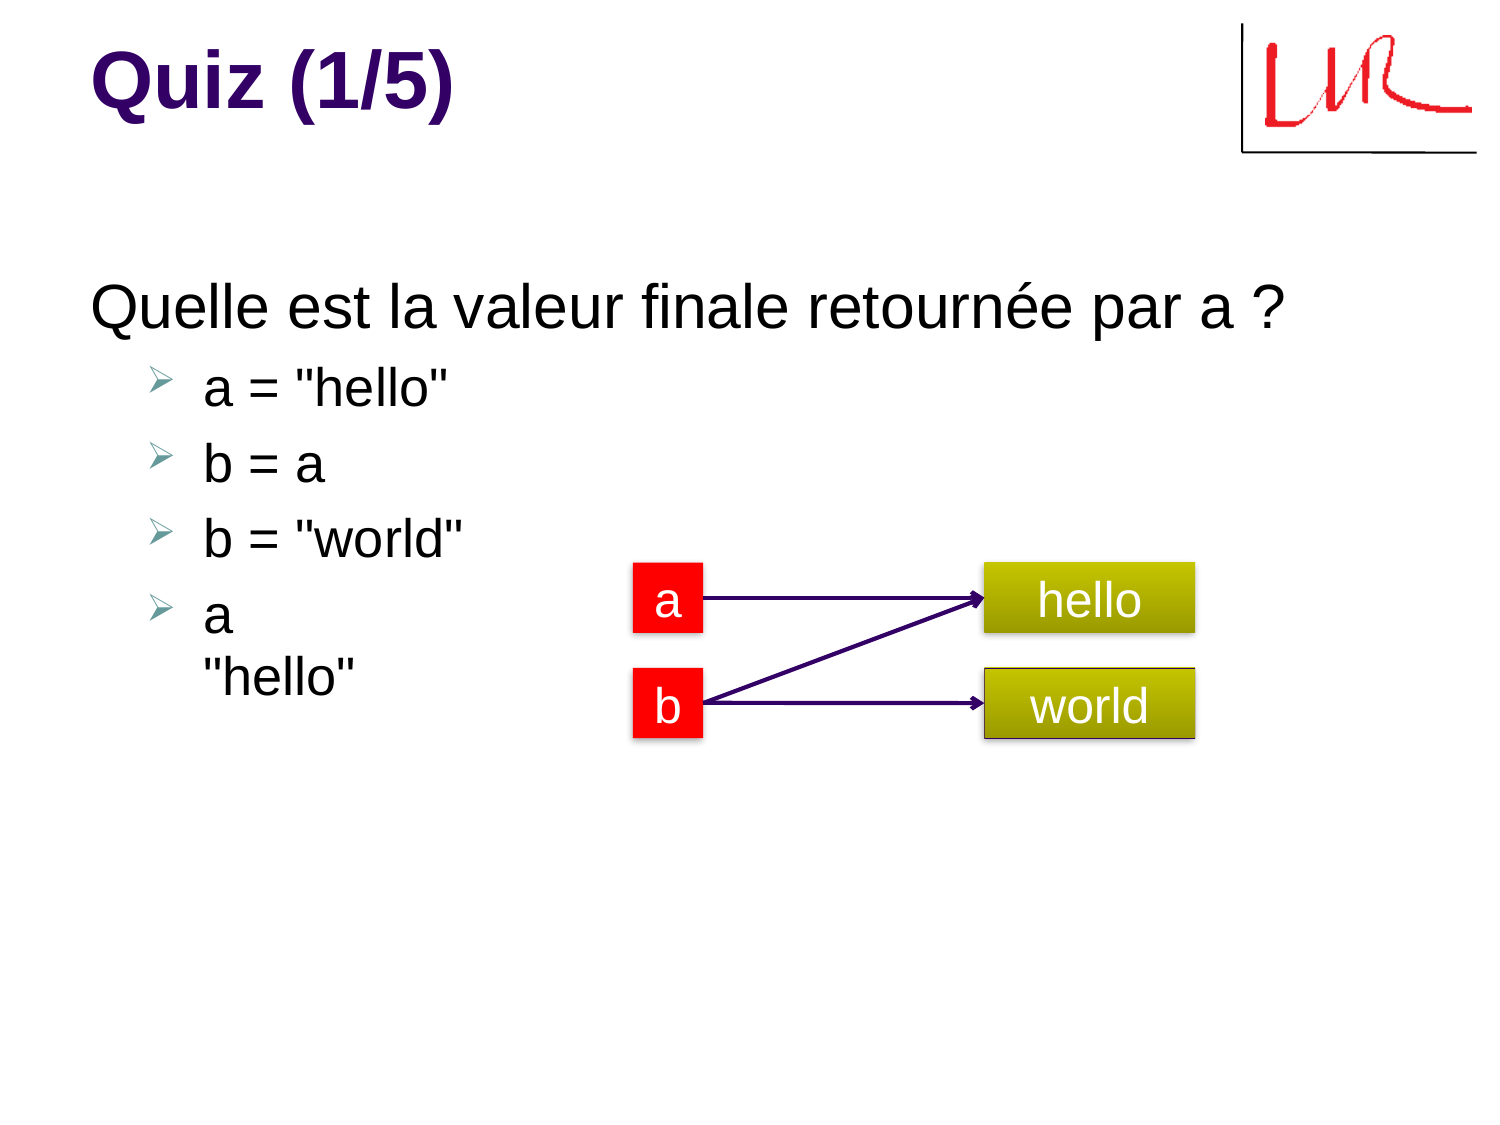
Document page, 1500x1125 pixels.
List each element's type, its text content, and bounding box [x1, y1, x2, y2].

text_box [702, 597, 985, 702]
picture [1265, 35, 1472, 129]
text_box b [632, 667, 704, 739]
text_box "hello" [188, 634, 372, 714]
title Quiz (1/5) [74, 19, 1231, 233]
list Quelle est la valeur finale retournée par a ? a = "hello" b = a b = "world" a [74, 258, 1337, 657]
text_box hello [984, 562, 1196, 633]
text_box a [632, 562, 704, 633]
text_box world [984, 667, 1196, 739]
